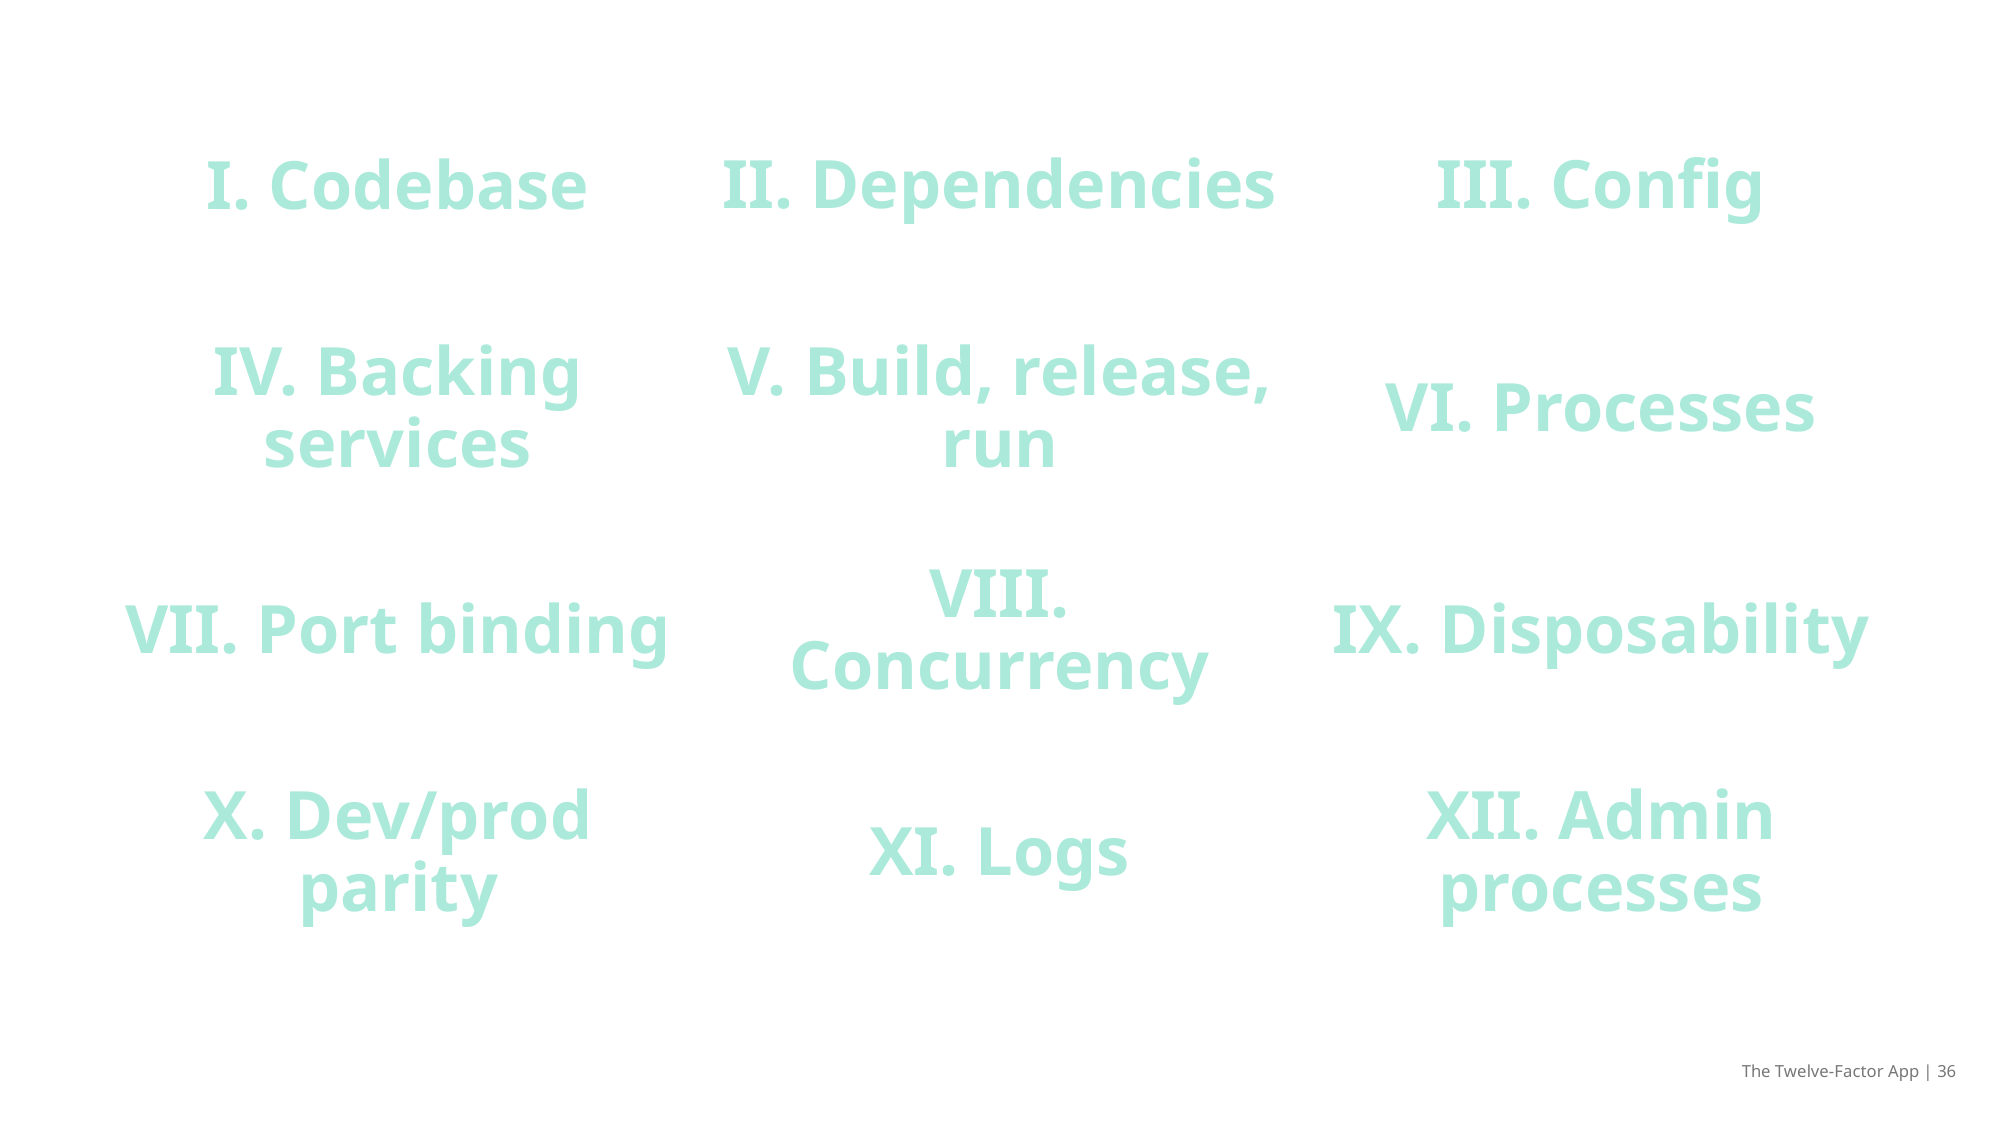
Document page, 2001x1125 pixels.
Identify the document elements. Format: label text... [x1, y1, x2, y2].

text_box [97, 75, 698, 297]
text_box [698, 742, 1301, 966]
text_box [97, 297, 698, 520]
text_box [1301, 520, 1904, 742]
text_box [698, 520, 1301, 742]
text_box [97, 742, 698, 966]
text_box [97, 520, 698, 742]
text_box [1301, 742, 1904, 966]
text_box [698, 297, 1301, 520]
slide_number The Twelve-Factor App | 36 [1521, 1042, 1972, 1103]
text_box [698, 75, 1301, 297]
text_box [1301, 297, 1904, 520]
text_box [1301, 75, 1904, 297]
